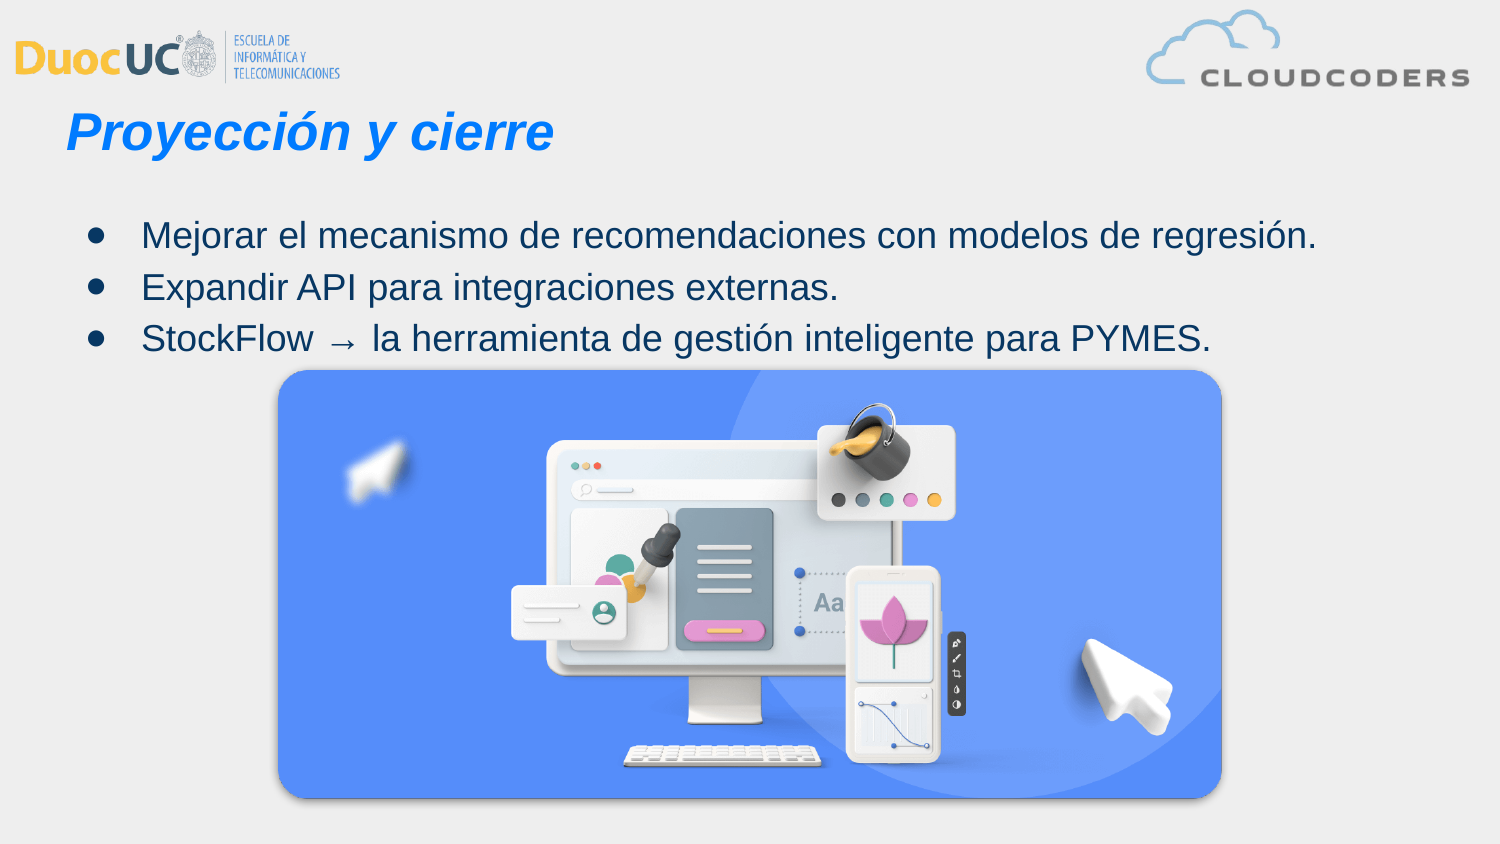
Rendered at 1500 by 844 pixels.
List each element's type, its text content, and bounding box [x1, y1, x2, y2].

list Mejorar el mecanismo de recomendaciones con modelos de regresión. Expandir API para integraciones externas. StockFlow → la herramienta de gestión inteligente para PYMES. [51, 189, 1449, 750]
title Proyección y cierre [51, 81, 1449, 176]
picture [278, 370, 1222, 799]
